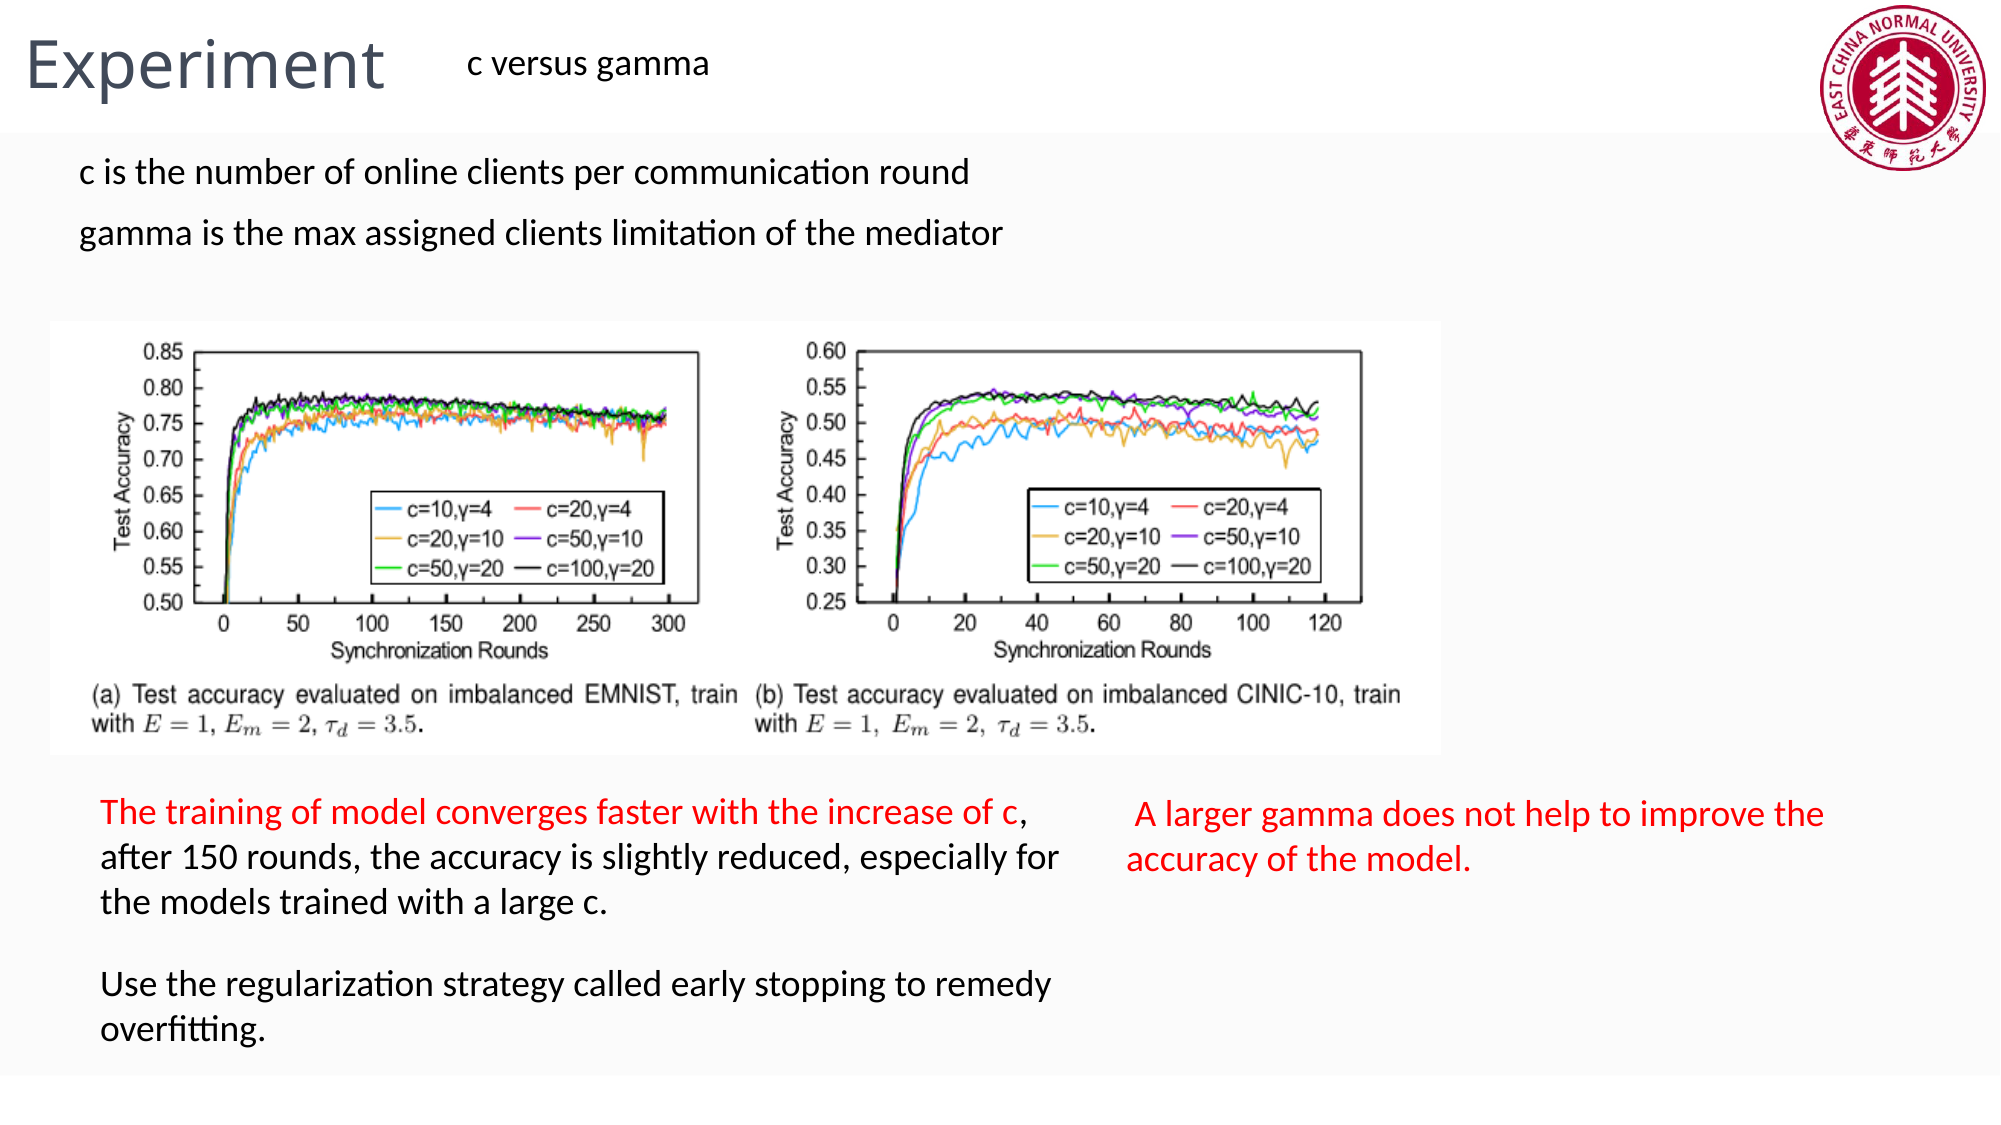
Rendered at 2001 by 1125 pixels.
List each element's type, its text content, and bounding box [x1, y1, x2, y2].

picture [50, 321, 1441, 755]
text_box Experiment [9, 14, 401, 109]
text_box gamma is the max assigned clients limitation of the mediator [64, 200, 1065, 261]
text_box The training of model converges faster with the increase of c, after 150 rounds, the accuracy is slightly reduced, especially for the models trained with a large c. [85, 779, 1086, 930]
text_box A larger gamma does not help to improve the accuracy of the model. [1111, 781, 1912, 887]
text_box c versus gamma [452, 30, 1453, 91]
text_box Use the regularization strategy called early stopping to remedy overfitting. [85, 951, 1086, 1057]
text_box c is the number of online clients per communication round [64, 139, 1065, 200]
picture [1820, 5, 1986, 171]
